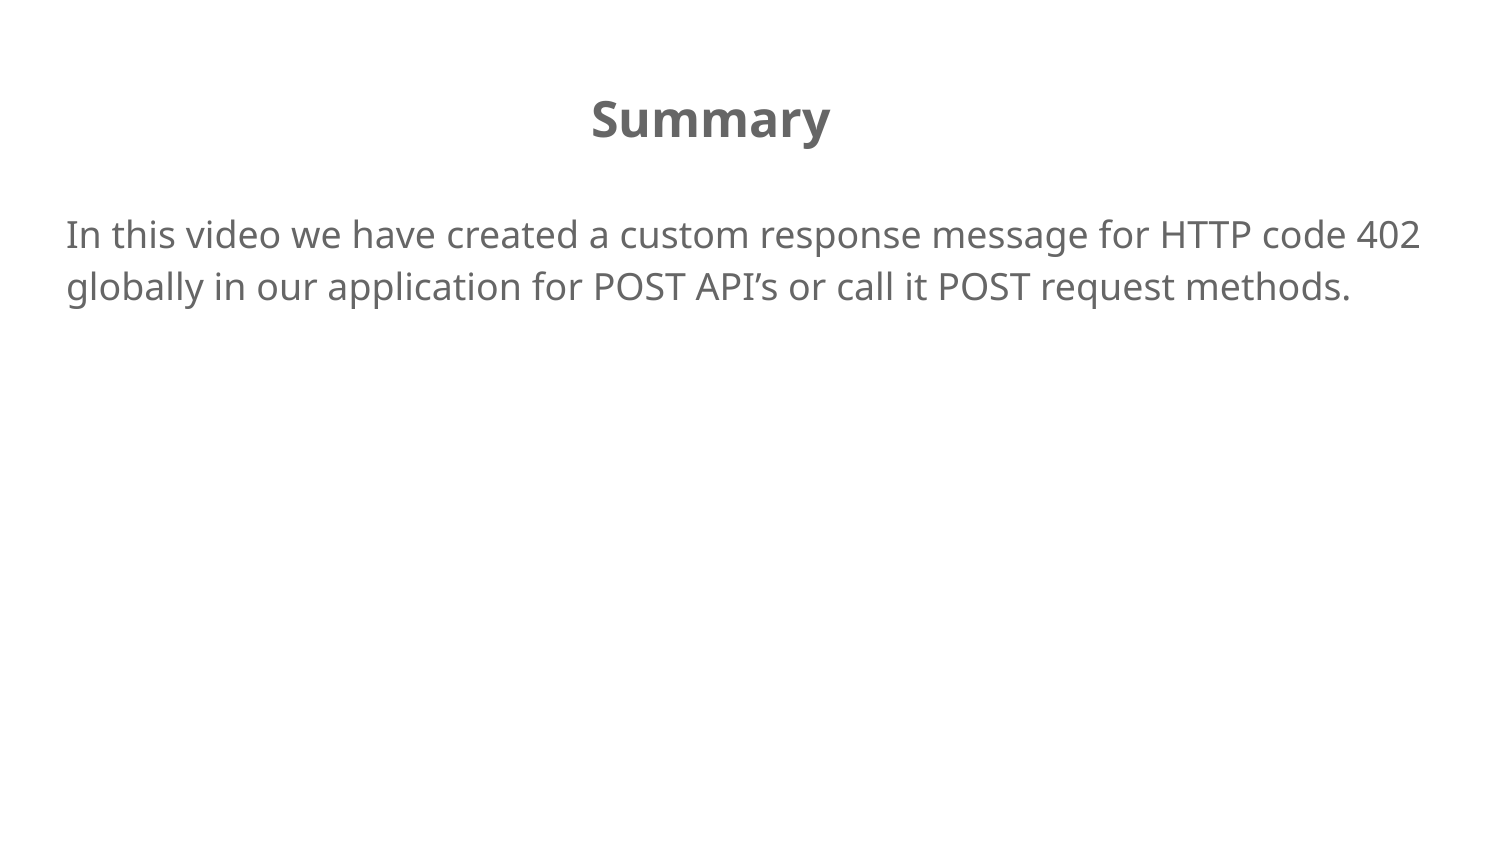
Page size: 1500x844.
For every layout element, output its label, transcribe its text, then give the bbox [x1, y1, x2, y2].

title Summary [51, 72, 1449, 167]
list In this video we have created a custom response message for HTTP code 402 globally in our application for POST API’s or call it POST request methods. [51, 189, 1449, 808]
